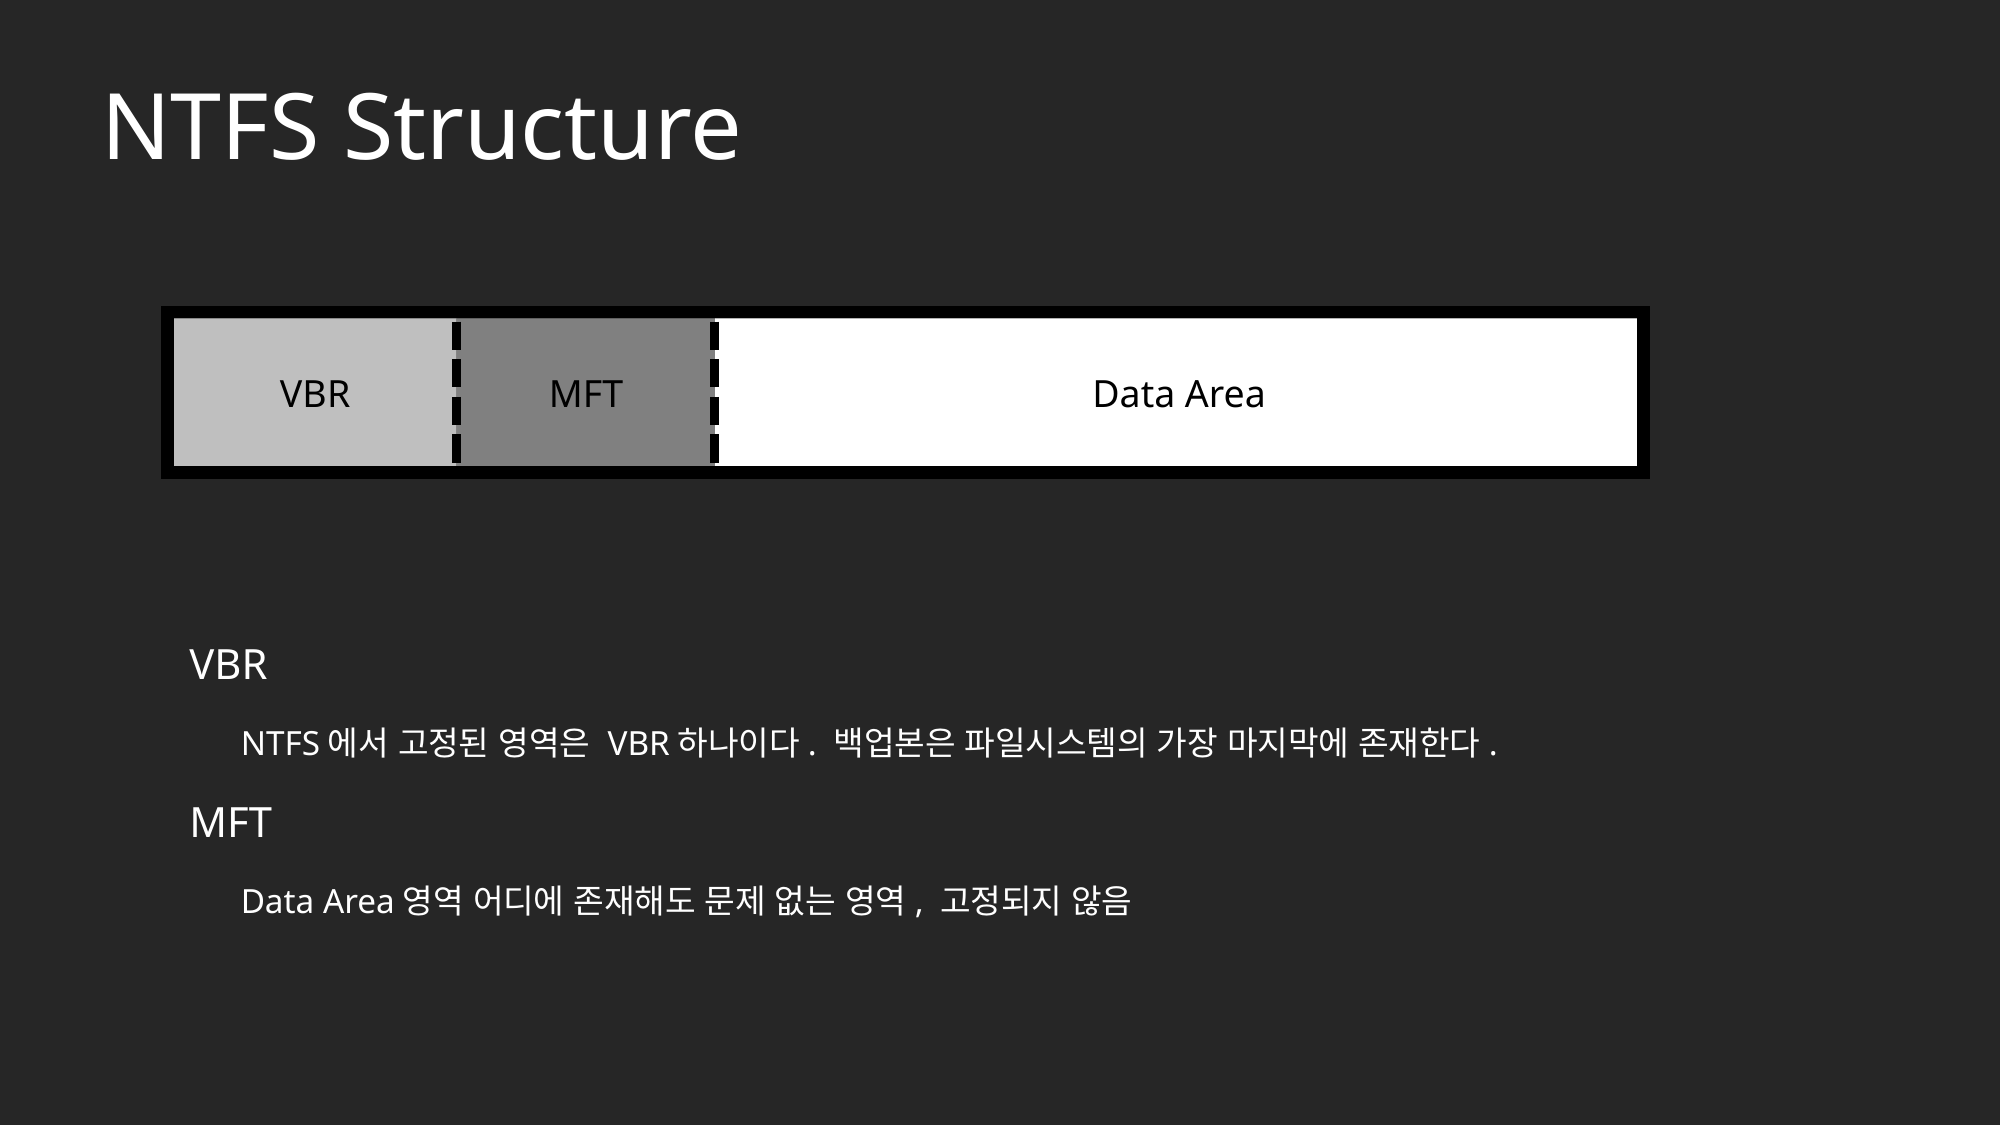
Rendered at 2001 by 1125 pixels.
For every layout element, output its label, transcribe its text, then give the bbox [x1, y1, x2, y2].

text_box VBR [174, 630, 1826, 695]
text_box MFT [174, 788, 1826, 854]
text_box Data Area영역 어디에 존재해도 문제 없는 영역, 고정되지 않음 [226, 872, 1877, 928]
text_box [167, 311, 1644, 474]
text_box NTFS Structure [86, 60, 1241, 186]
text_box NTFS에서 고정된 영역은 VBR하나이다. 백업본은 파일시스템의 가장 마지막에 존재한다. [226, 714, 1877, 769]
